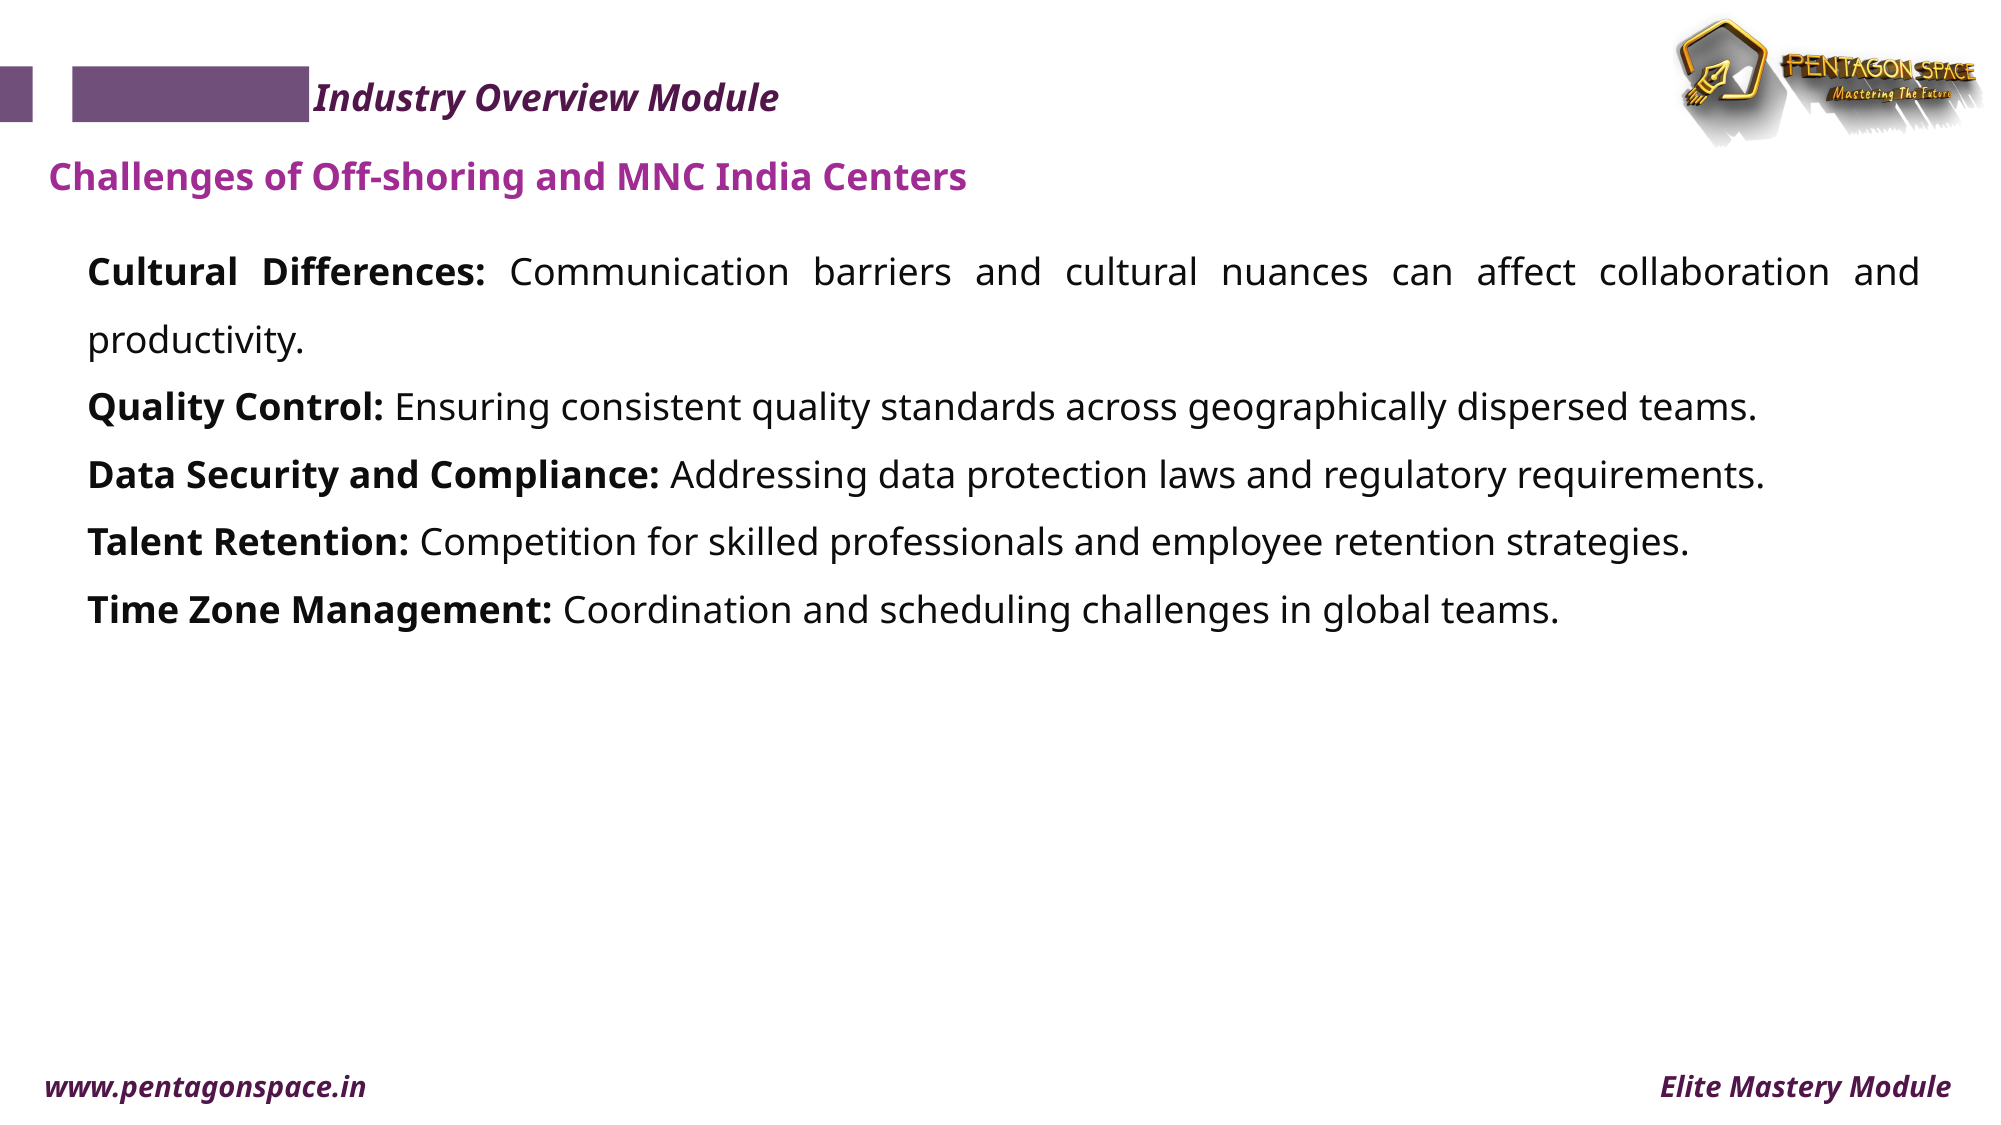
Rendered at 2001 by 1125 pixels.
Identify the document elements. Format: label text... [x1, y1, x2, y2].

text_box Cultural Differences: Communication barriers and cultural nuances can affect collaboration and productivity. Quality Control: Ensuring consistent quality standards across geographically dispersed teams. Data Security and Compliance: Addressing data protection laws and regulatory requirements. Talent Retention: Competition for skilled professionals and employee retention strategies. Time Zone Management: Coordination and scheduling challenges in global teams. [72, 218, 1938, 638]
text_box www.pentagonspace.in [29, 1060, 382, 1111]
text_box [71, 65, 311, 124]
text_box Industry Overview Module [299, 66, 795, 127]
text_box Elite Mastery Module [1645, 1060, 1967, 1111]
text_box Challenges of Off-shoring and MNC India Centers [33, 145, 984, 206]
picture [1672, 0, 1985, 166]
text_box [0, 65, 34, 124]
